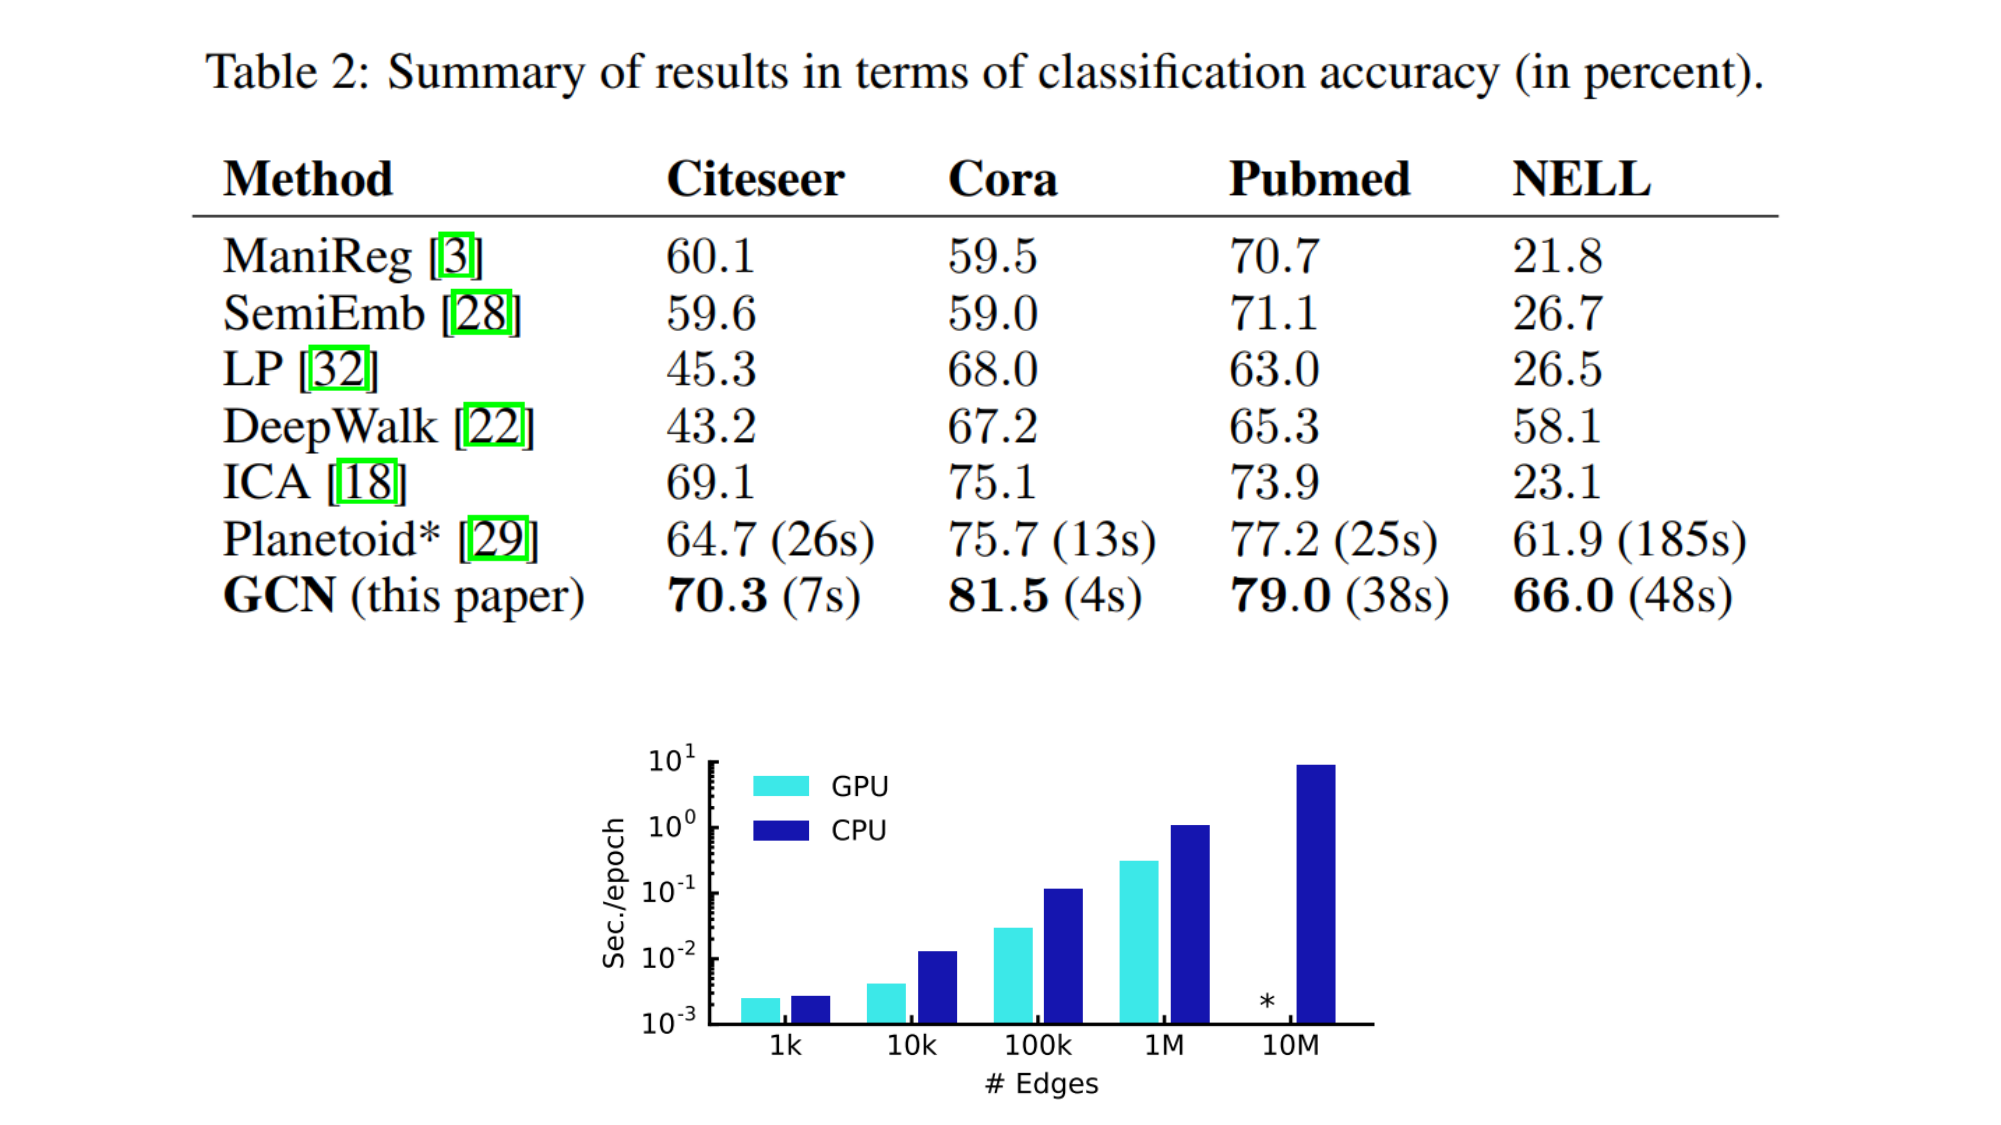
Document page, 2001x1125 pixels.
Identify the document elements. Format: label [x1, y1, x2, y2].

picture [562, 709, 1438, 1112]
picture [176, 34, 1801, 631]
